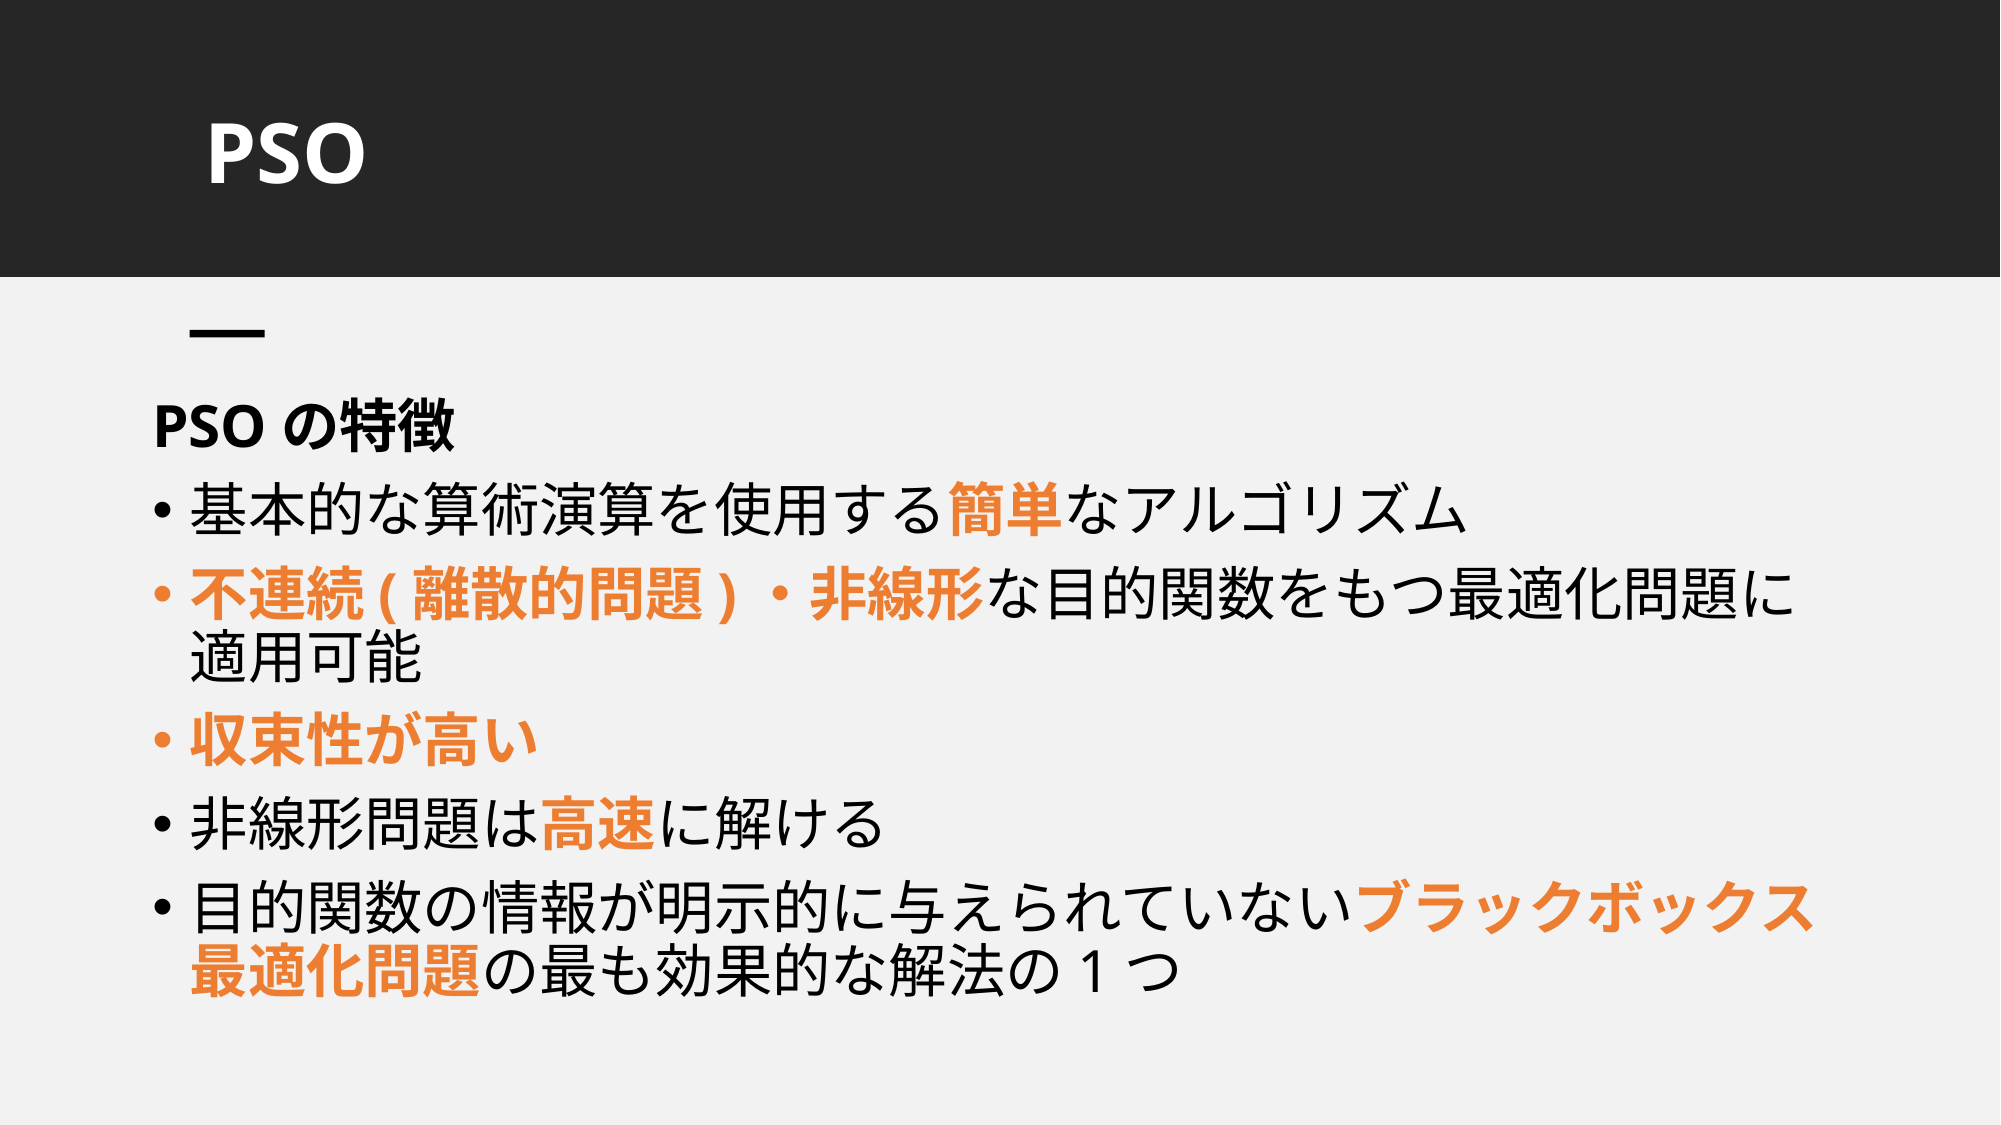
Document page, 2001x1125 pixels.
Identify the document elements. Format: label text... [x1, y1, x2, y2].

title PSO [189, 104, 1812, 253]
list PSOの特徴 基本的な算術演算を使用する簡単なアルゴリズム 不連続(離散的問題)・非線形な目的関数をもつ最適化問題に適用可能 収束性が高い 非線形問題は高速に解ける 目的関数の情報が明示的に与えられていないブラックボックス最適化問題の最も効果的な解法の1つ [137, 299, 1863, 1070]
text_box [0, 0, 2000, 276]
text_box [0, 276, 2000, 1125]
